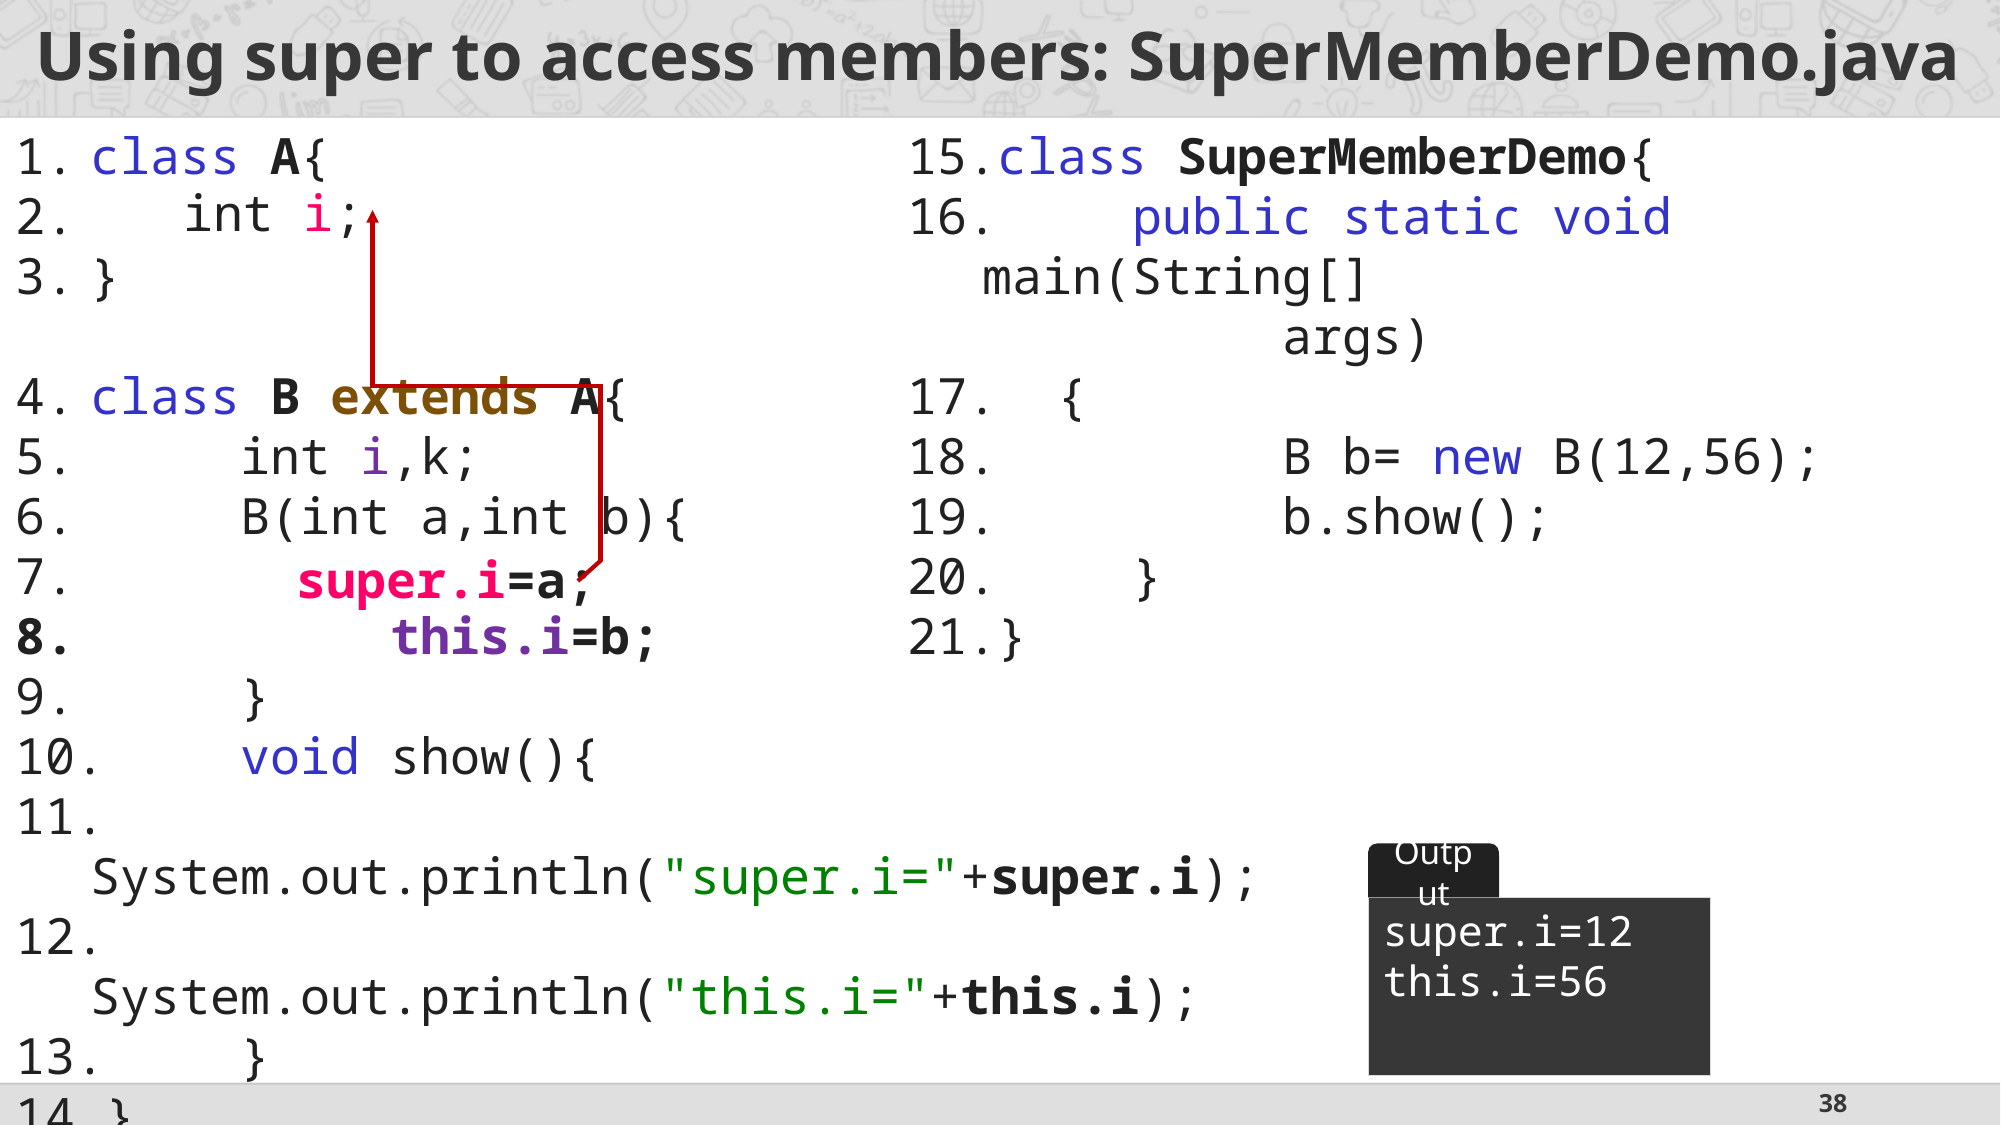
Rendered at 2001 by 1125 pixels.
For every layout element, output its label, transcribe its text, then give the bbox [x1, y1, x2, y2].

text_box class A{ } class B extends A{ int i,k; B(int a,int b){ this.i=b; } void show(){ System.out.println("super.i="+super.i); System.out.println("this.i="+this.i); } } [0, 116, 1283, 1076]
text_box Output [1367, 842, 1501, 899]
text_box class SuperMemberDemo{ public static void main(String[] args) { B b= new B(12,56); b.show(); } } [892, 116, 2000, 562]
title Using super to access members: SuperMemberDemo.java [0, 0, 2000, 116]
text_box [577, 559, 602, 581]
text_box int i; [168, 174, 379, 249]
text_box super.i=12 this.i=56 [1368, 897, 1711, 1076]
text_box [310, 271, 663, 500]
text_box super.i=a; [281, 541, 611, 617]
